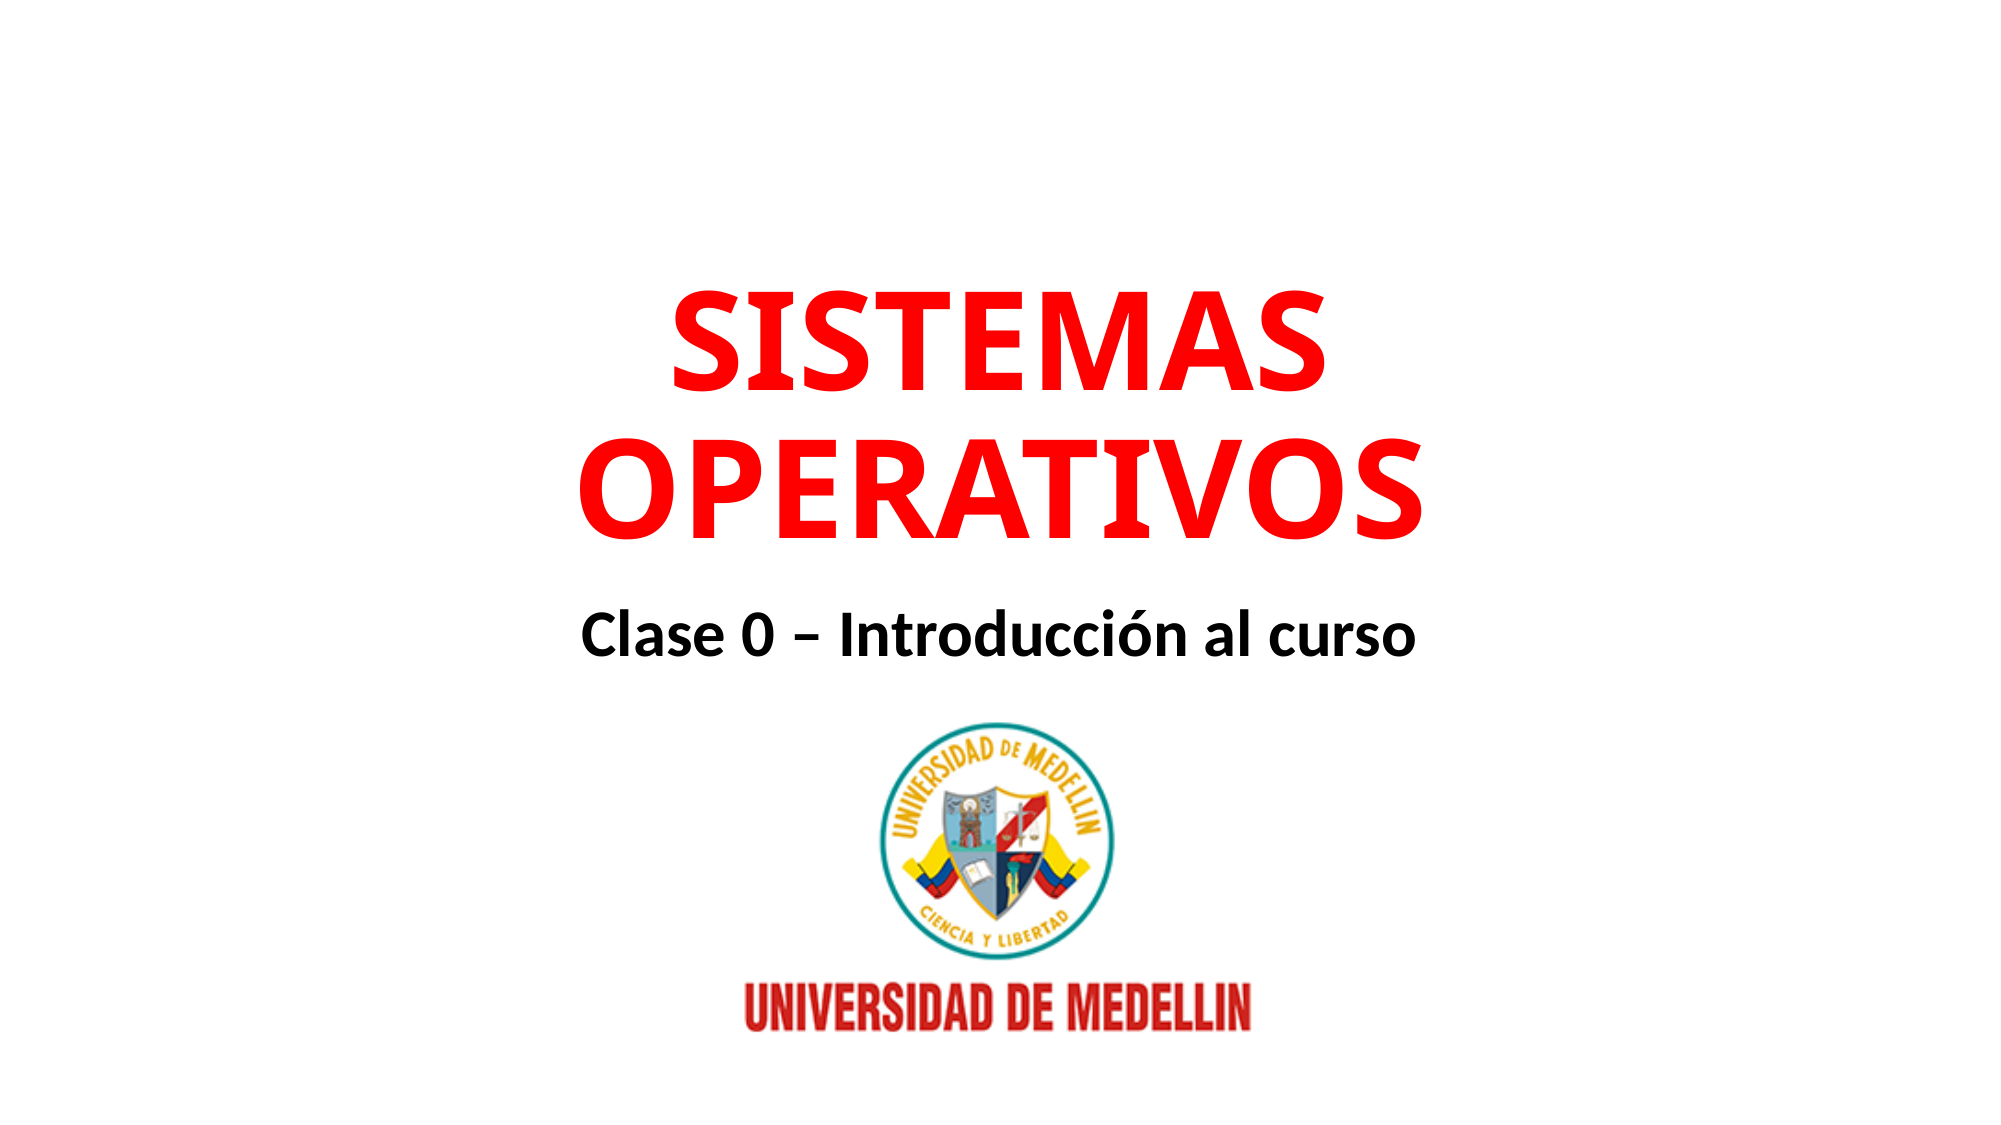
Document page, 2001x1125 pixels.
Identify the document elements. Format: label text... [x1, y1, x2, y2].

subtitle Clase 0 – Introducción al curso [249, 590, 1750, 863]
title SISTEMAS OPERATIVOS [249, 184, 1750, 576]
picture [699, 710, 1301, 1045]
